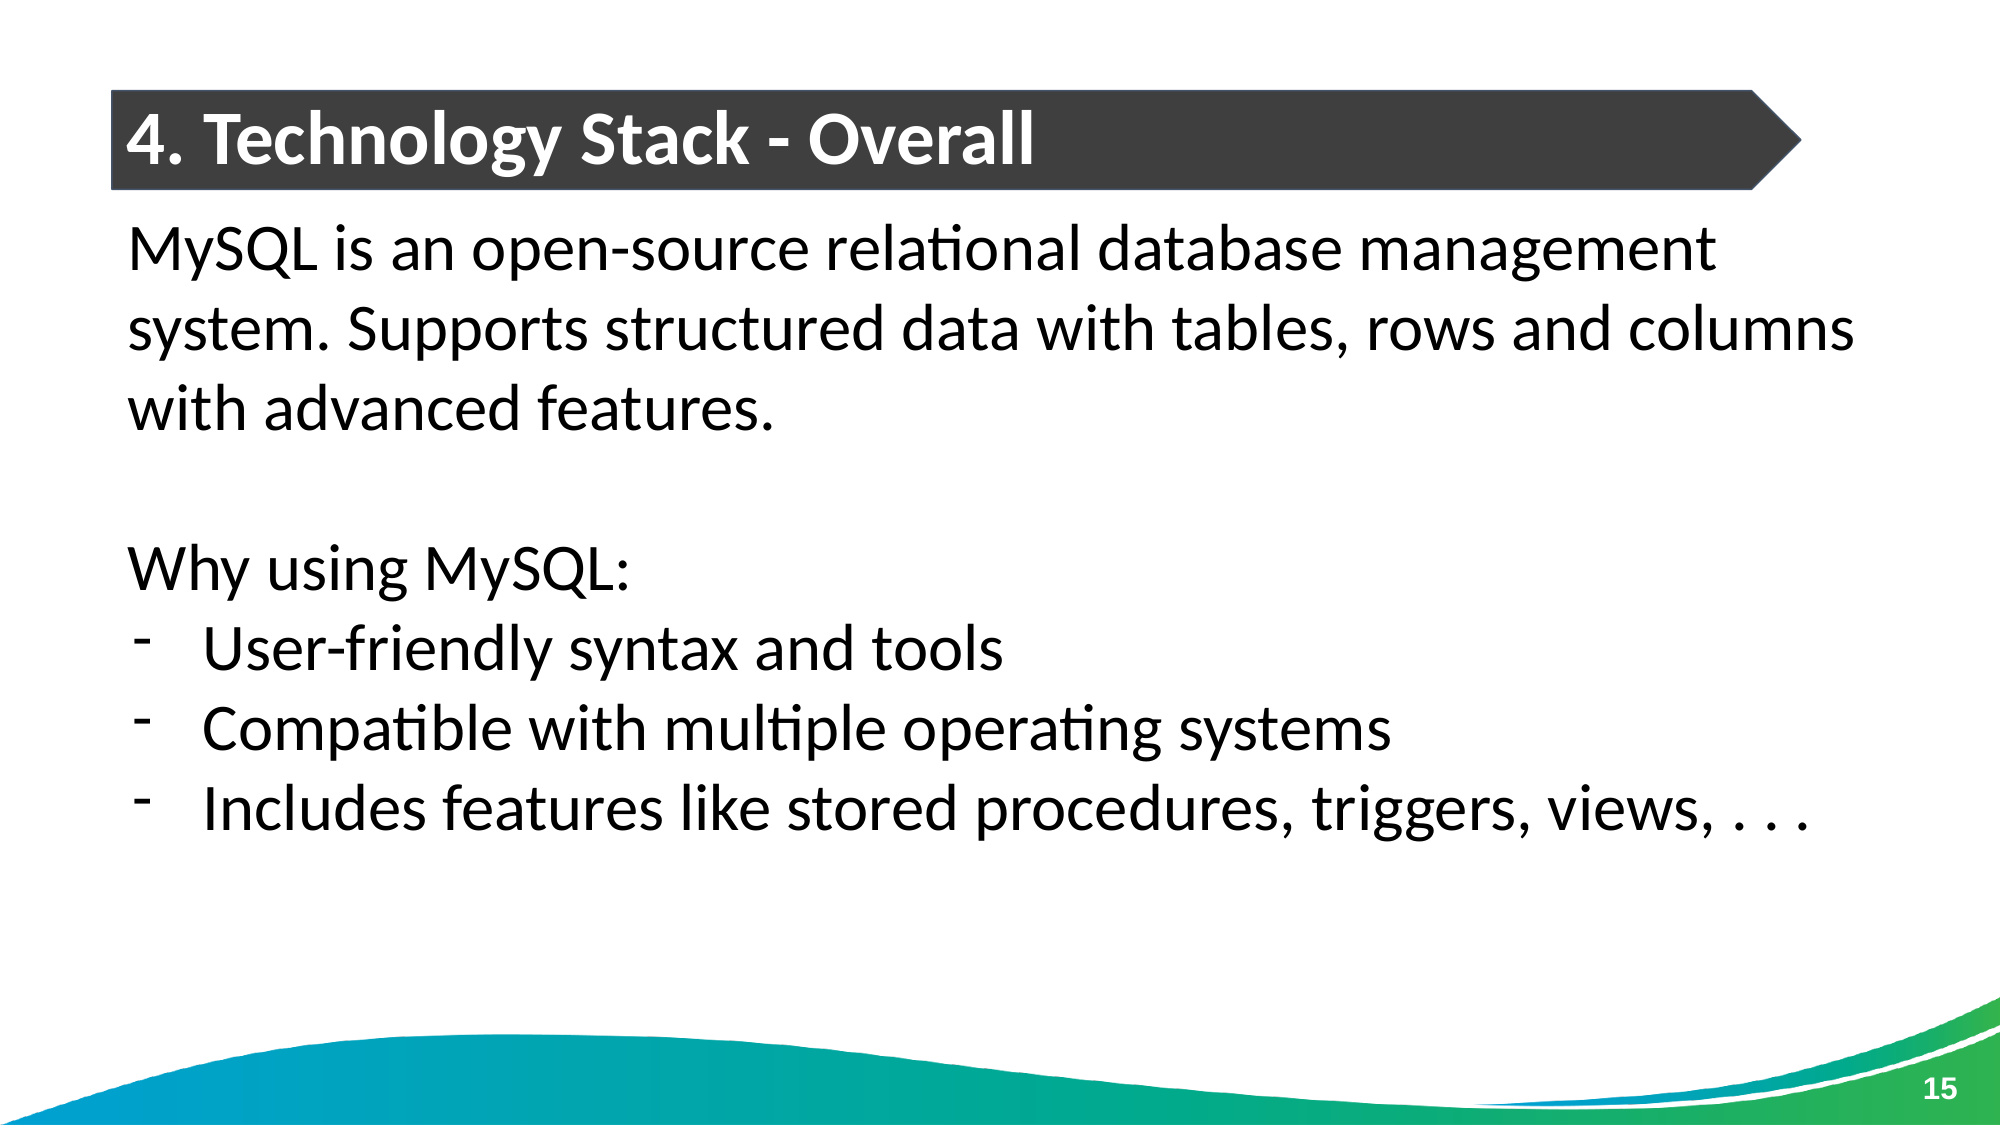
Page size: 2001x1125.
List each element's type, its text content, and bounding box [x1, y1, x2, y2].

text_box 4. Technology Stack - Overall [111, 90, 1801, 190]
slide_number ‹#› [1523, 1056, 1973, 1117]
text_box MySQL is an open-source relational database management system. Supports structured data with tables, rows and columns with advanced features. Why using MySQL: User-friendly syntax and tools Compatible with multiple operating systems Includes features like stored procedures, triggers, views, . . . [112, 189, 1921, 965]
picture [0, 984, 2000, 1125]
